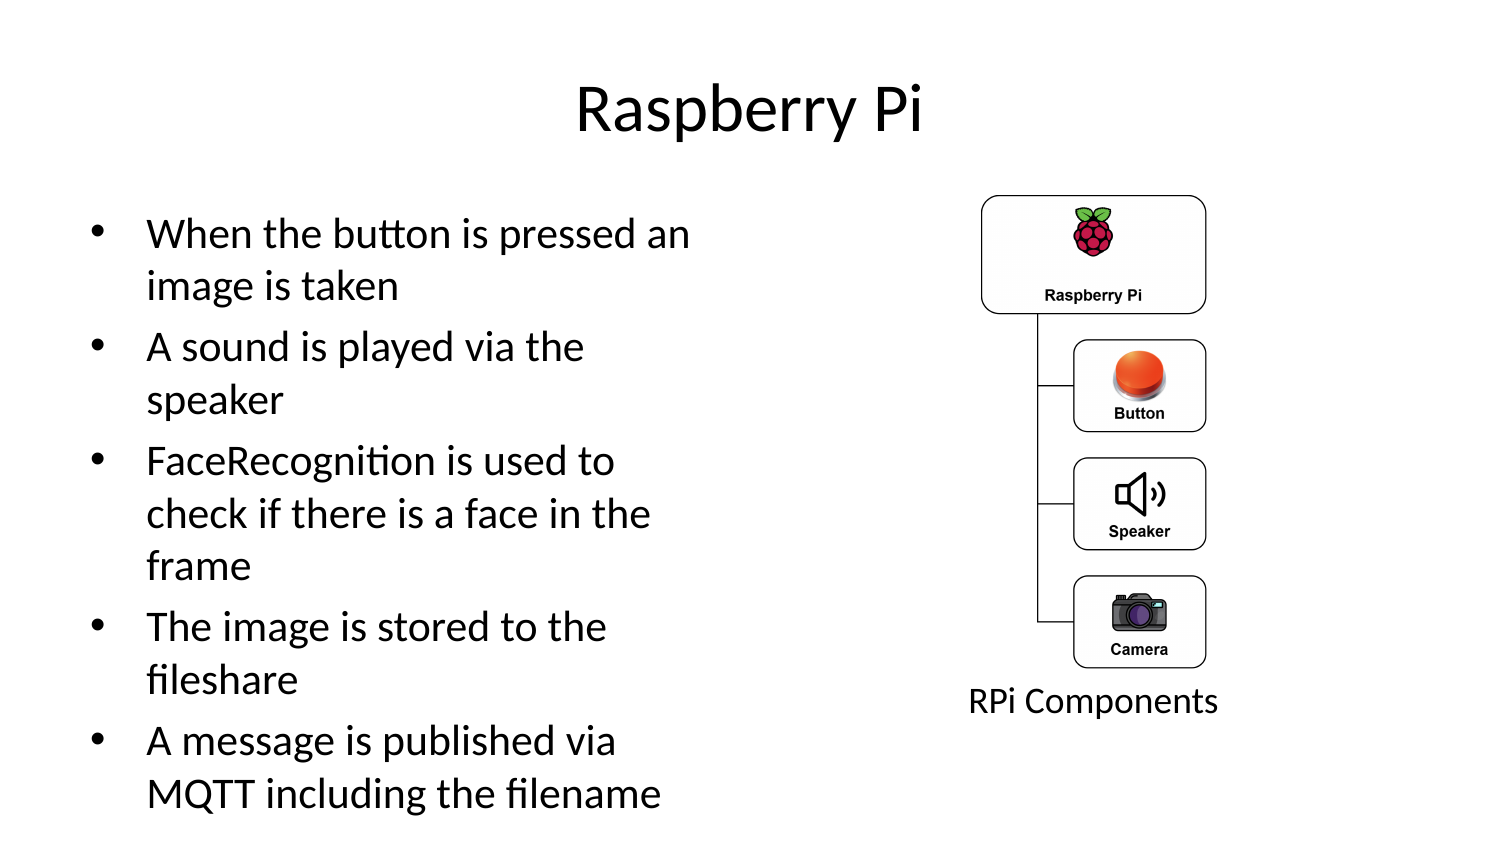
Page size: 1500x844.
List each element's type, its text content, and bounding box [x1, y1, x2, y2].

picture [980, 195, 1207, 669]
text_box RPi Components [762, 668, 1425, 753]
title Raspberry Pi [75, 33, 1425, 175]
list When the button is pressed an image is taken A sound is played via the speaker FaceRecognition is used to check if there is a face in the frame The image is stored to the fileshare A message is published via MQTT including the filename [75, 196, 738, 754]
